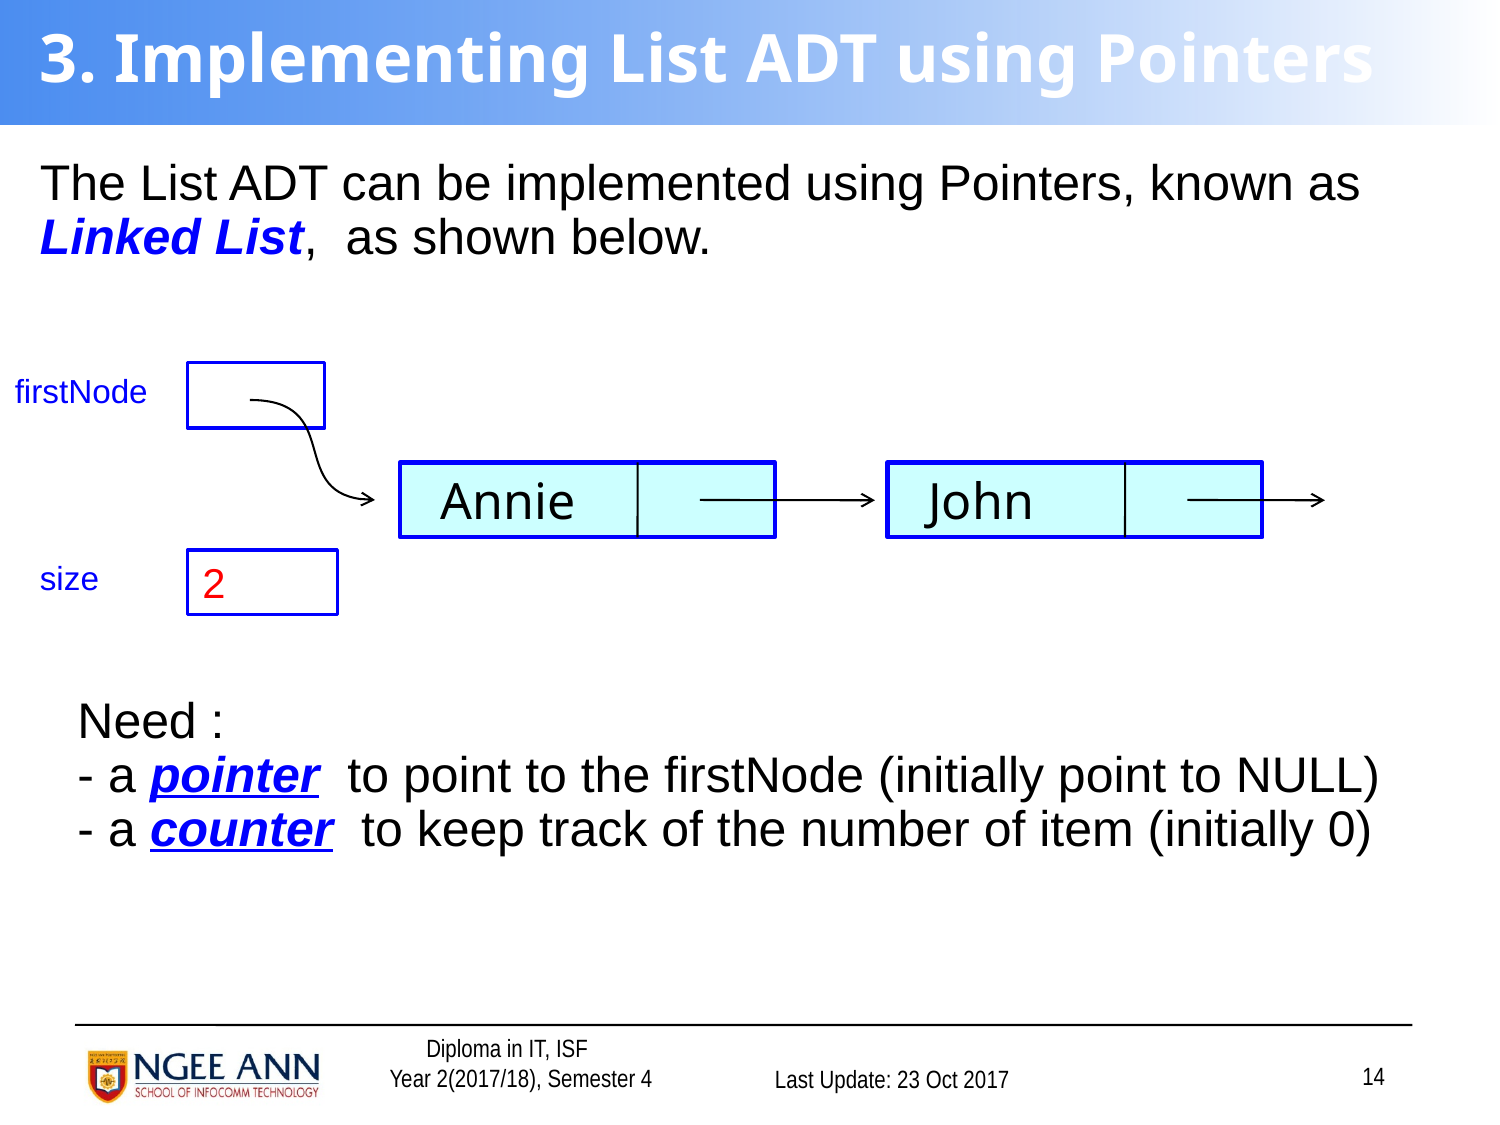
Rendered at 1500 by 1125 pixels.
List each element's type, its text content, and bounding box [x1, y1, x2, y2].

picture [62, 1028, 344, 1125]
text_box [187, 362, 325, 429]
text_box size [24, 549, 150, 605]
text_box firstNode [0, 362, 200, 418]
text_box John [1127, 462, 1263, 538]
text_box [249, 399, 376, 501]
text_box Need : - a pointer to point to the firstNode (initially point to NULL) - a counter to keep track of the number of item (initially 0) [62, 687, 1450, 988]
title 3. Implementing List ADT using Pointers [23, 0, 1500, 115]
text_box 2 [187, 549, 338, 615]
text_box Annie [399, 462, 636, 538]
text_box John [887, 462, 1124, 538]
list The List ADT can be implemented using Pointers, known as Linked List, as shown below. [24, 149, 1475, 288]
text_box Annie [639, 462, 775, 538]
